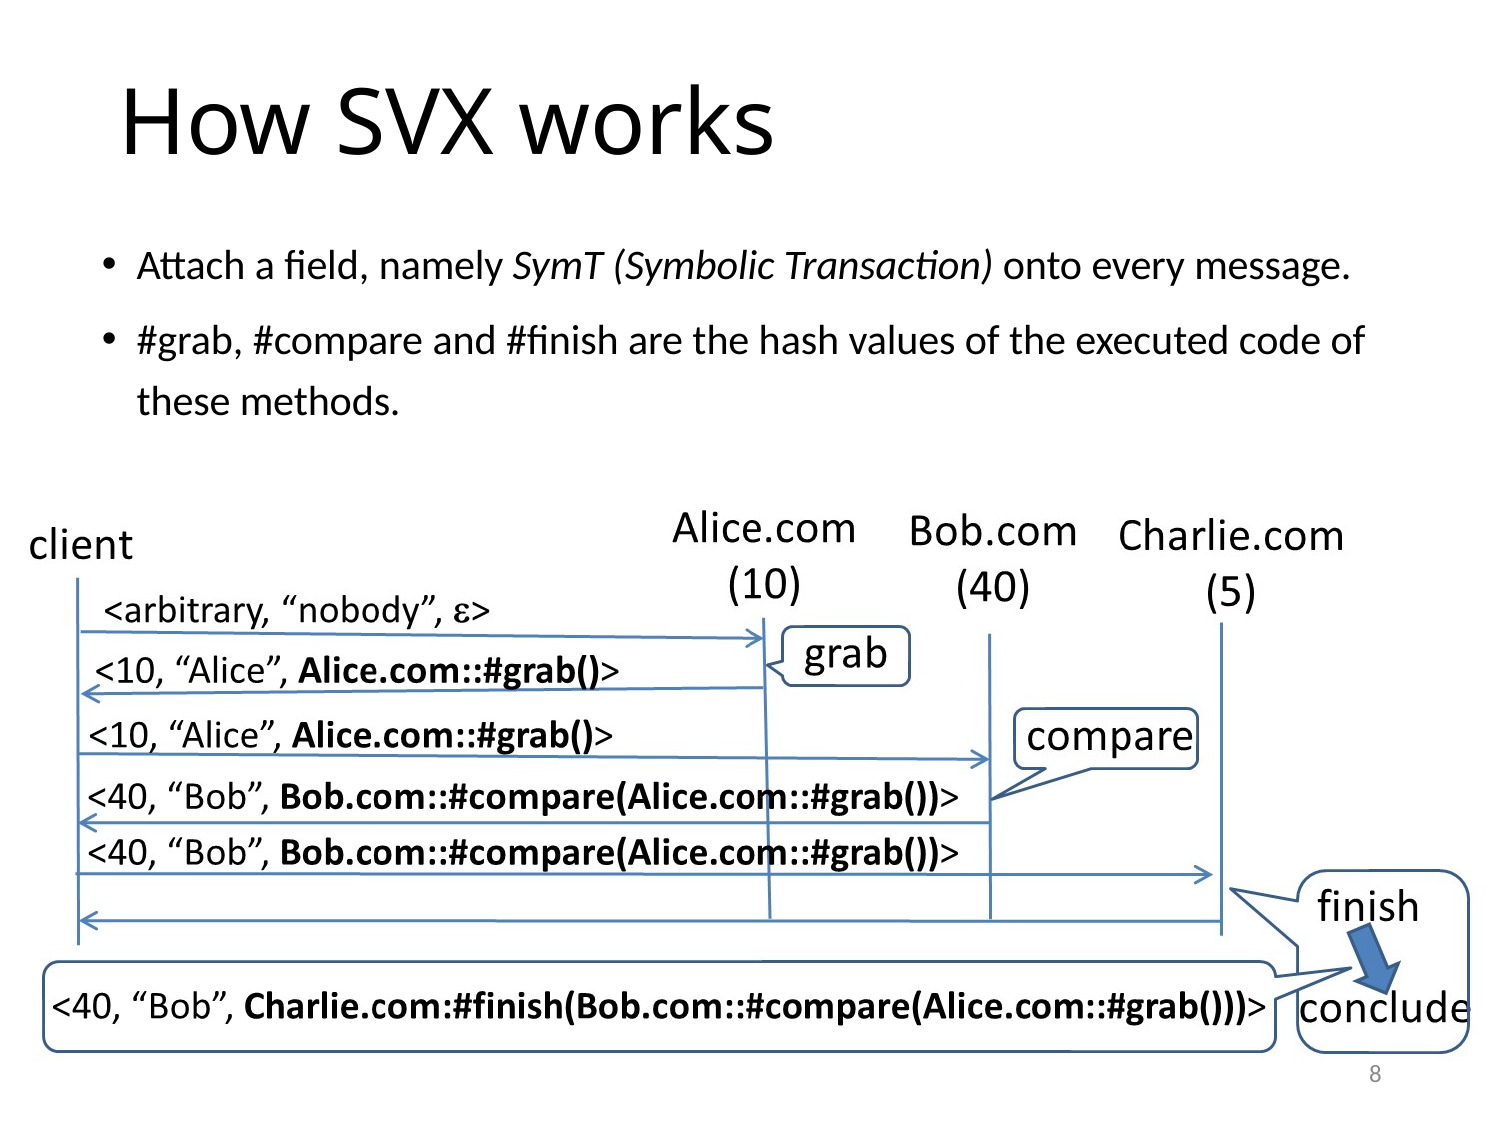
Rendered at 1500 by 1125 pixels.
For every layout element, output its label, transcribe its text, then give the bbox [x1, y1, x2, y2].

list Attach a field, namely SymT (Symbolic Transaction) onto every message. #grab, #compare and #finish are the hash values of the executed code of these methods. [86, 220, 1381, 485]
title How SVX works [103, 59, 1397, 191]
slide_number 8 [1059, 1064, 1397, 1103]
picture [0, 485, 1500, 1064]
